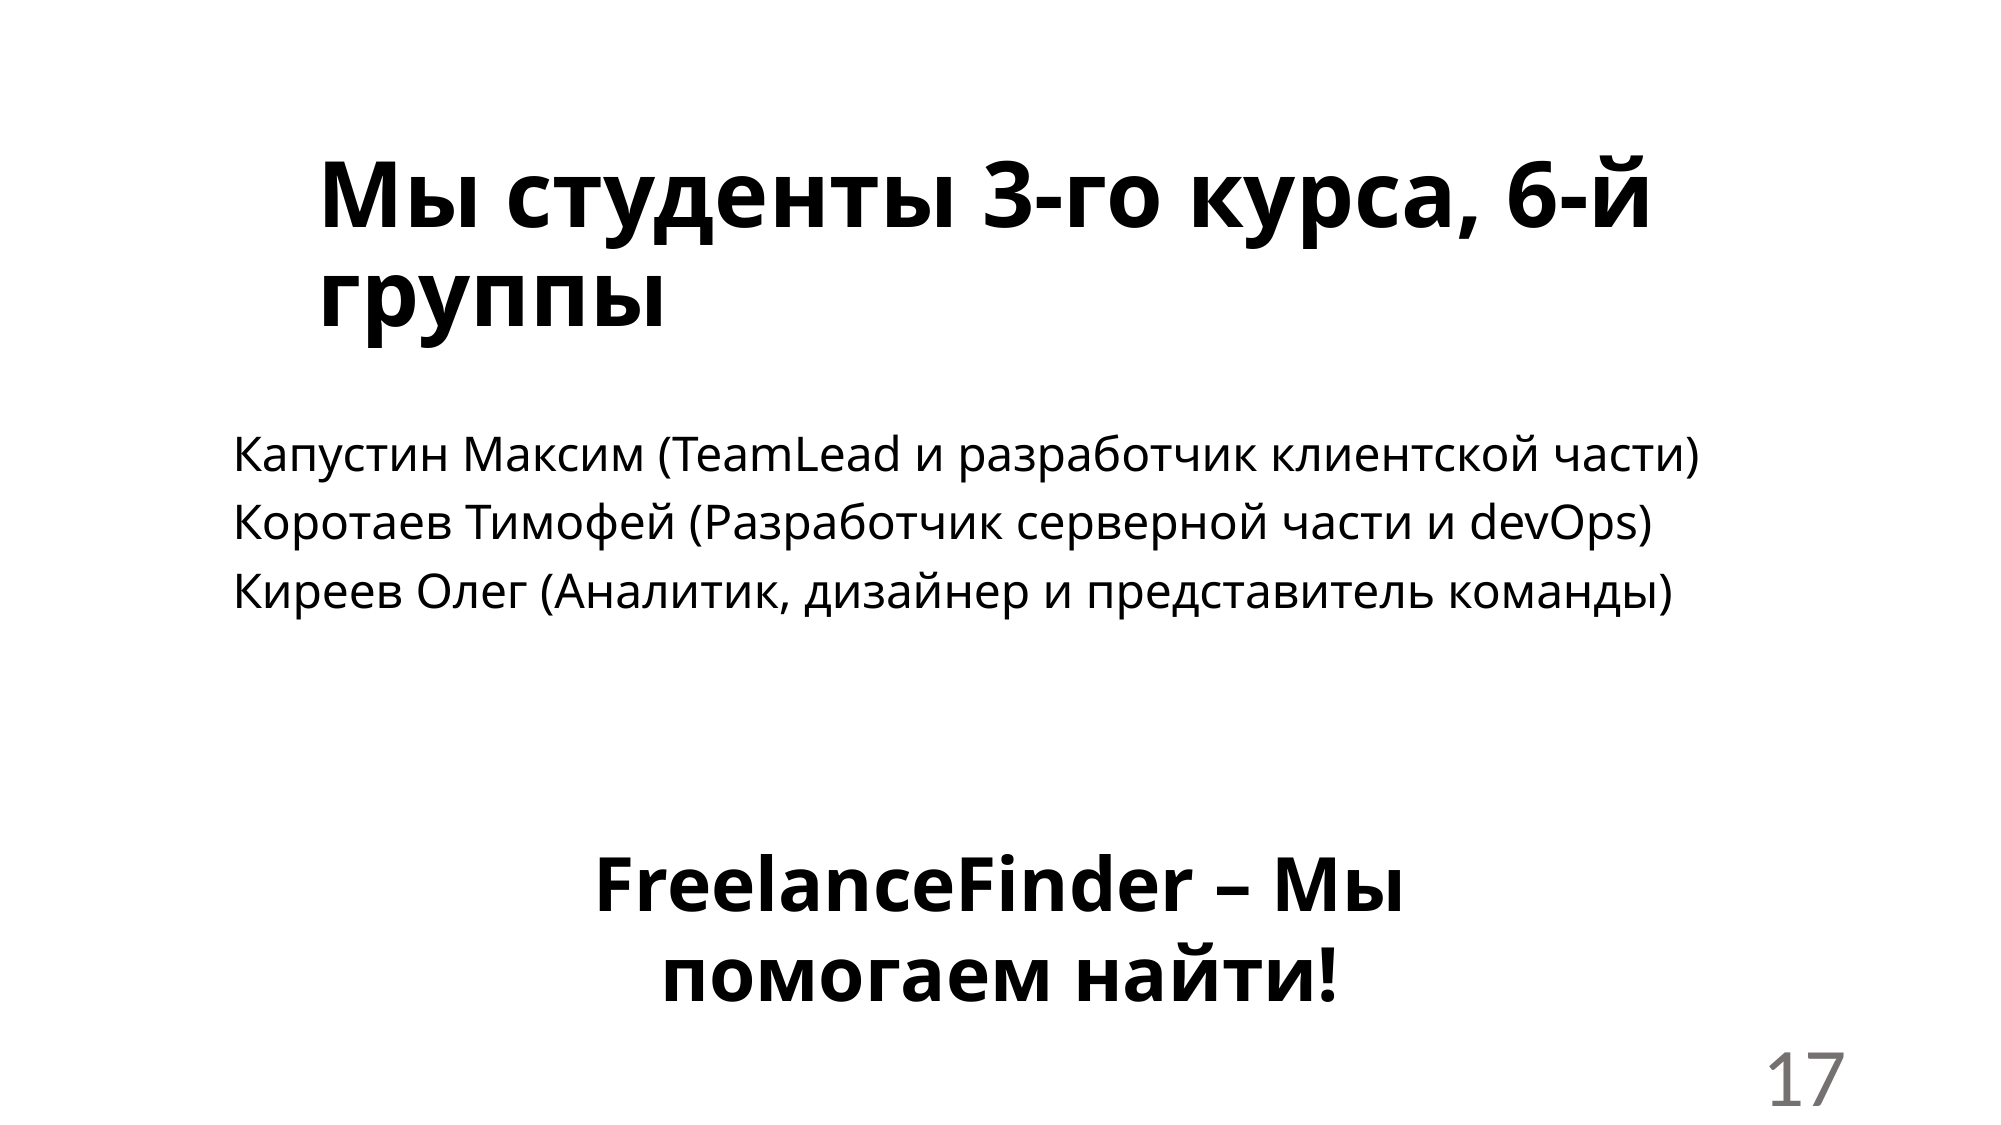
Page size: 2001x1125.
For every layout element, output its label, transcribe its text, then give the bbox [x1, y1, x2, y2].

text_box FreelanceFinder – Мы помогаем найти! [376, 829, 1624, 1024]
title Мы студенты 3-го курса, 6-й группы [302, 138, 1698, 356]
slide_number 17 [1412, 1042, 1863, 1103]
list Капустин Максим (TeamLead и разработчик клиентской части) Коротаев Тимофей (Разработчик серверной части и devOps) Киреев Олег (Аналитик, дизайнер и представитель команды) [217, 422, 1783, 722]
